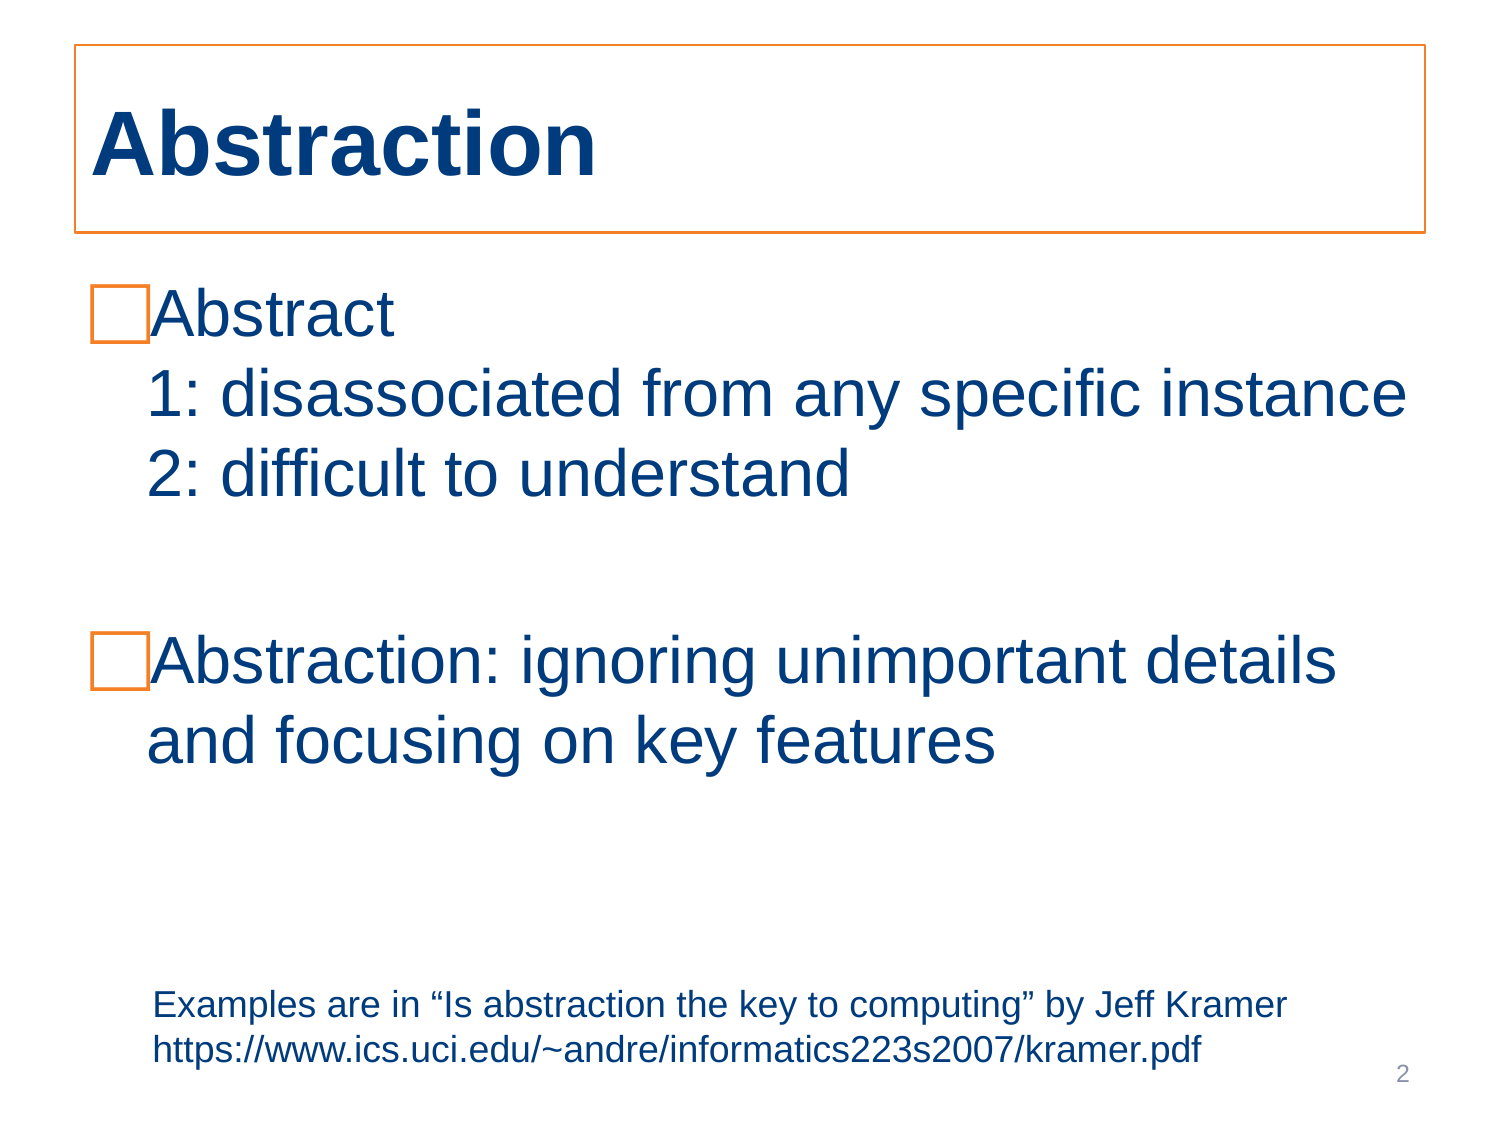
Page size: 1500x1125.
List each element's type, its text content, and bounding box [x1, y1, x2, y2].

slide_number 2 [1074, 1078, 1425, 1103]
text_box Examples are in “Is abstraction the key to computing” by Jeff Kramer https://www.ics.uci.edu/~andre/informatics223s2007/kramer.pdf [137, 972, 1463, 1078]
title Abstraction [74, 44, 1426, 234]
list Abstract 1: disassociated from any specific instance 2: difficult to understand Abstraction: ignoring unimportant details and focusing on key features [75, 262, 1425, 1038]
